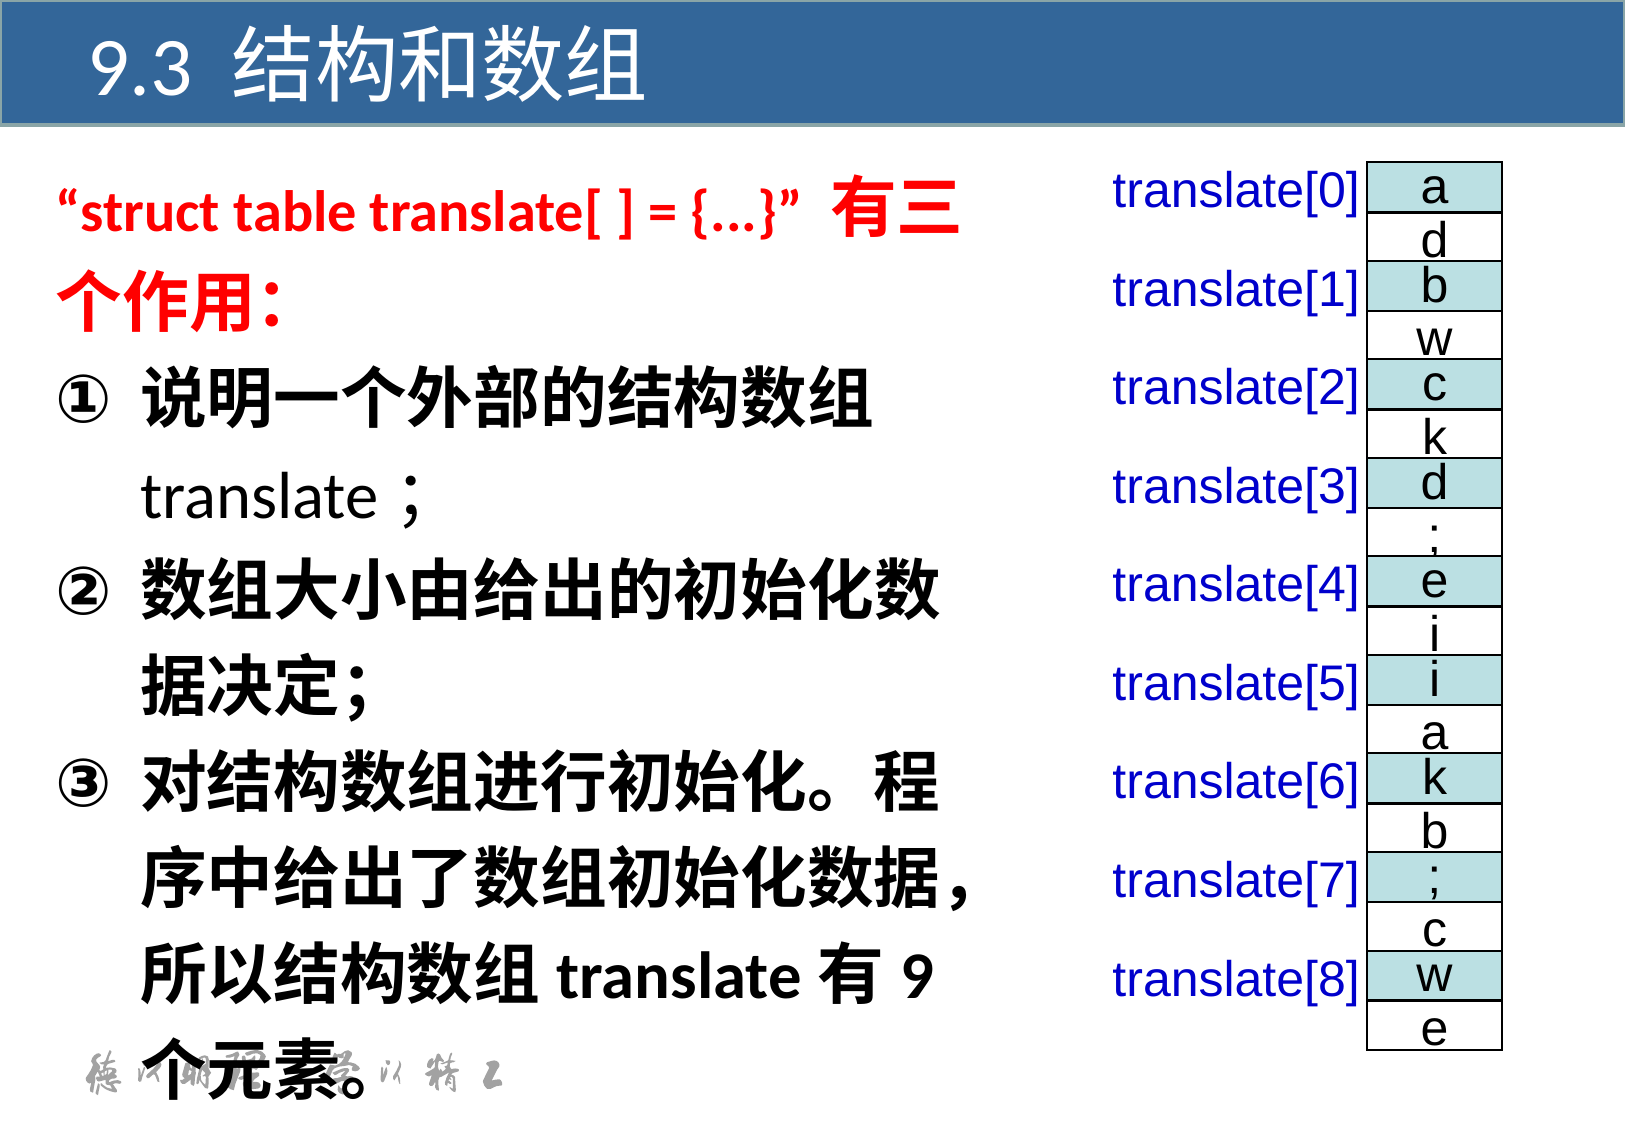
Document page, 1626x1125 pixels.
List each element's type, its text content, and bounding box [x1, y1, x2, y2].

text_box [1168, 162, 1502, 1051]
list “struct table translate[ ] = {...}” 有三个作用： 说明一个外部的结构数组translate； 数组大小由给出的初始化数据决定； 对结构数组进行初始化。程序中给出了数组初始化数据，所以结构数组translate有9个元素。 [40, 140, 1004, 1049]
text_box 9.3 结构和数组 [0, 0, 1625, 127]
